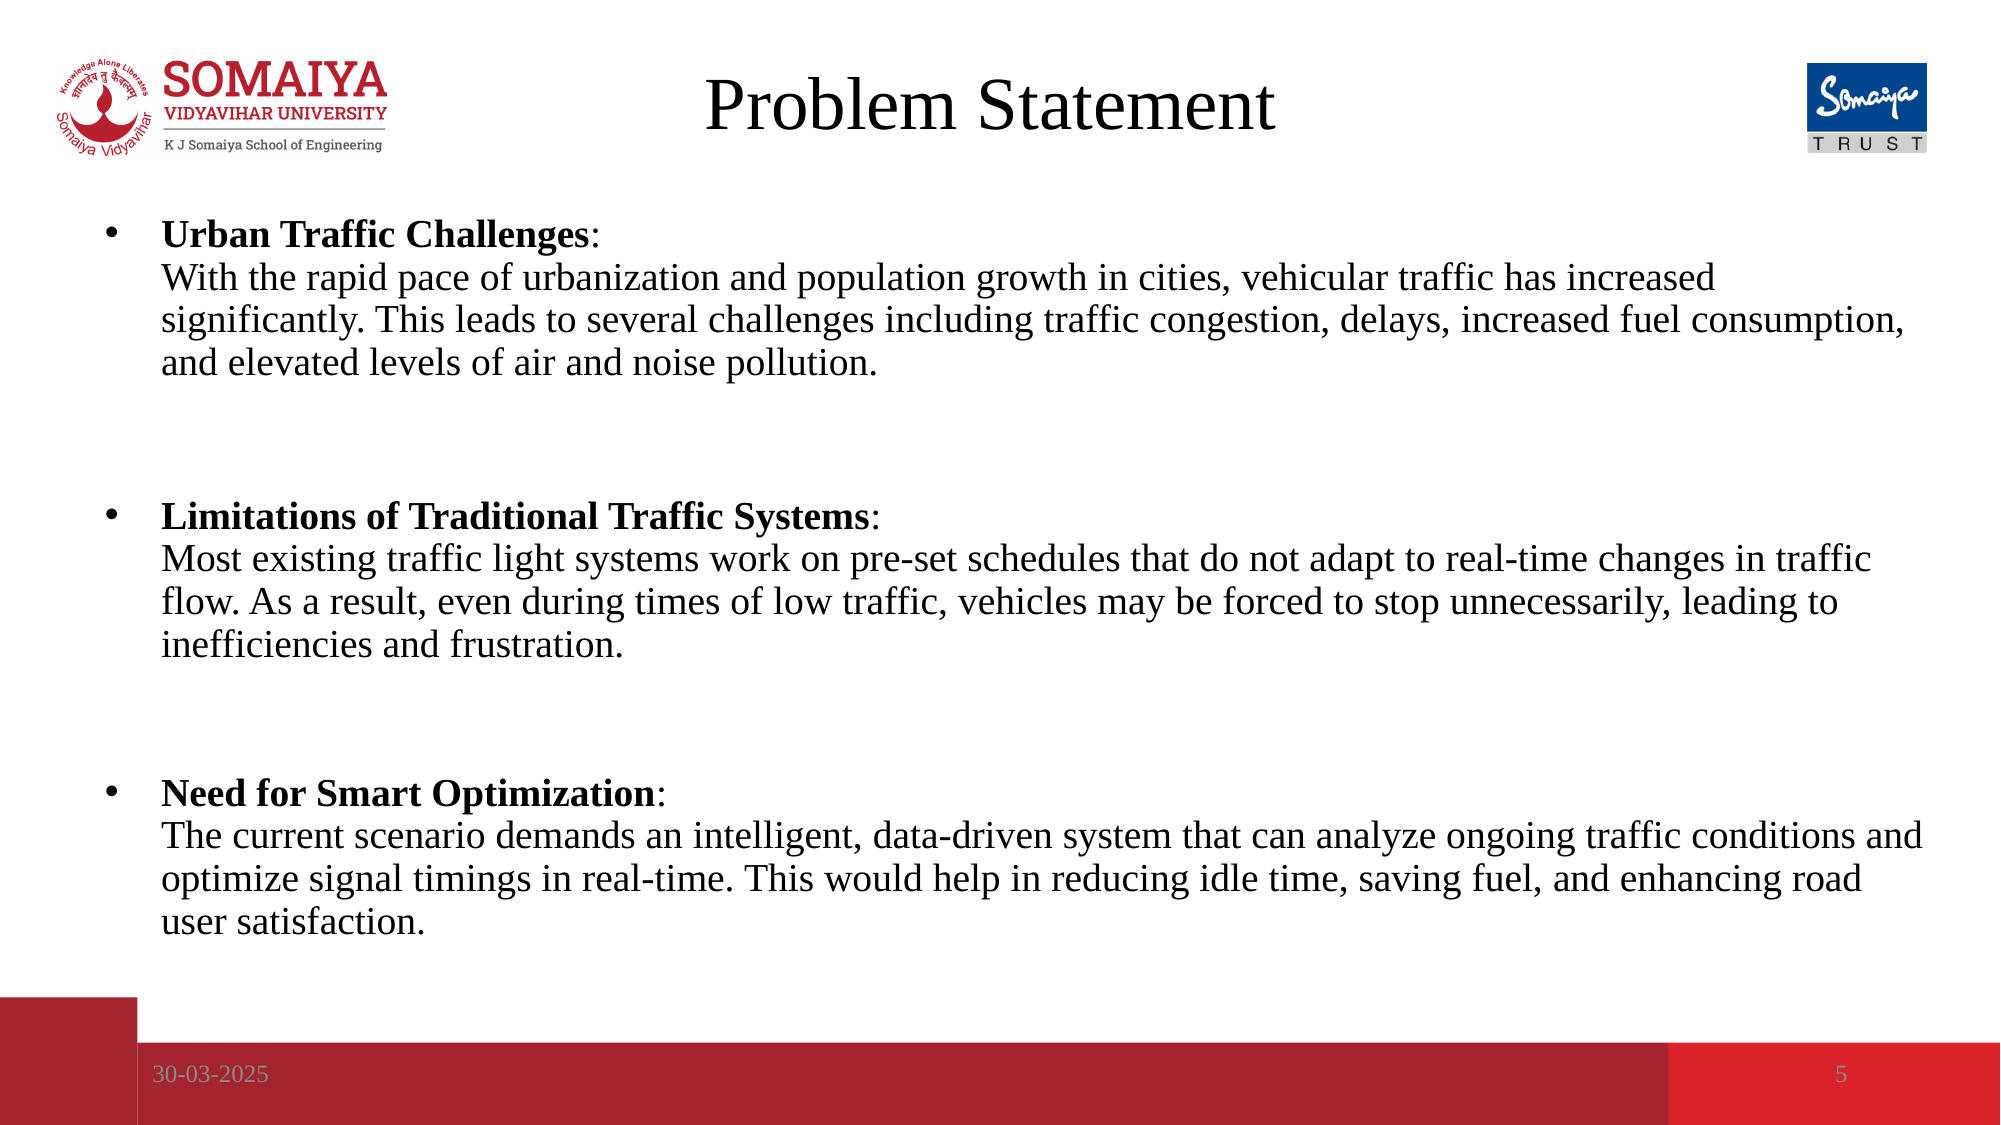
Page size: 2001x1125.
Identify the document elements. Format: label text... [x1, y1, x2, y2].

title Problem Statement [56, 49, 1944, 162]
list Urban Traffic Challenges: With the rapid pace of urbanization and population growth in cities, vehicular traffic has increased significantly. This leads to several challenges including traffic congestion, delays, increased fuel consumption, and elevated levels of air and noise pollution. Limitations of Traditional Traffic Systems: Most existing traffic light systems work on pre-set schedules that do not adapt to real-time changes in traffic flow. As a result, even during times of low traffic, vehicles may be forced to stop unnecessarily, leading to inefficiencies and frustration. Need for Smart Optimization: The current scenario demands an intelligent, data-driven system that can analyze ongoing traffic conditions and optimize signal timings in real-time. This would help in reducing idle time, saving fuel, and enhancing road user satisfaction. [71, 205, 1944, 920]
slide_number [137, 1042, 588, 1103]
slide_number 5 [1412, 1042, 1863, 1103]
